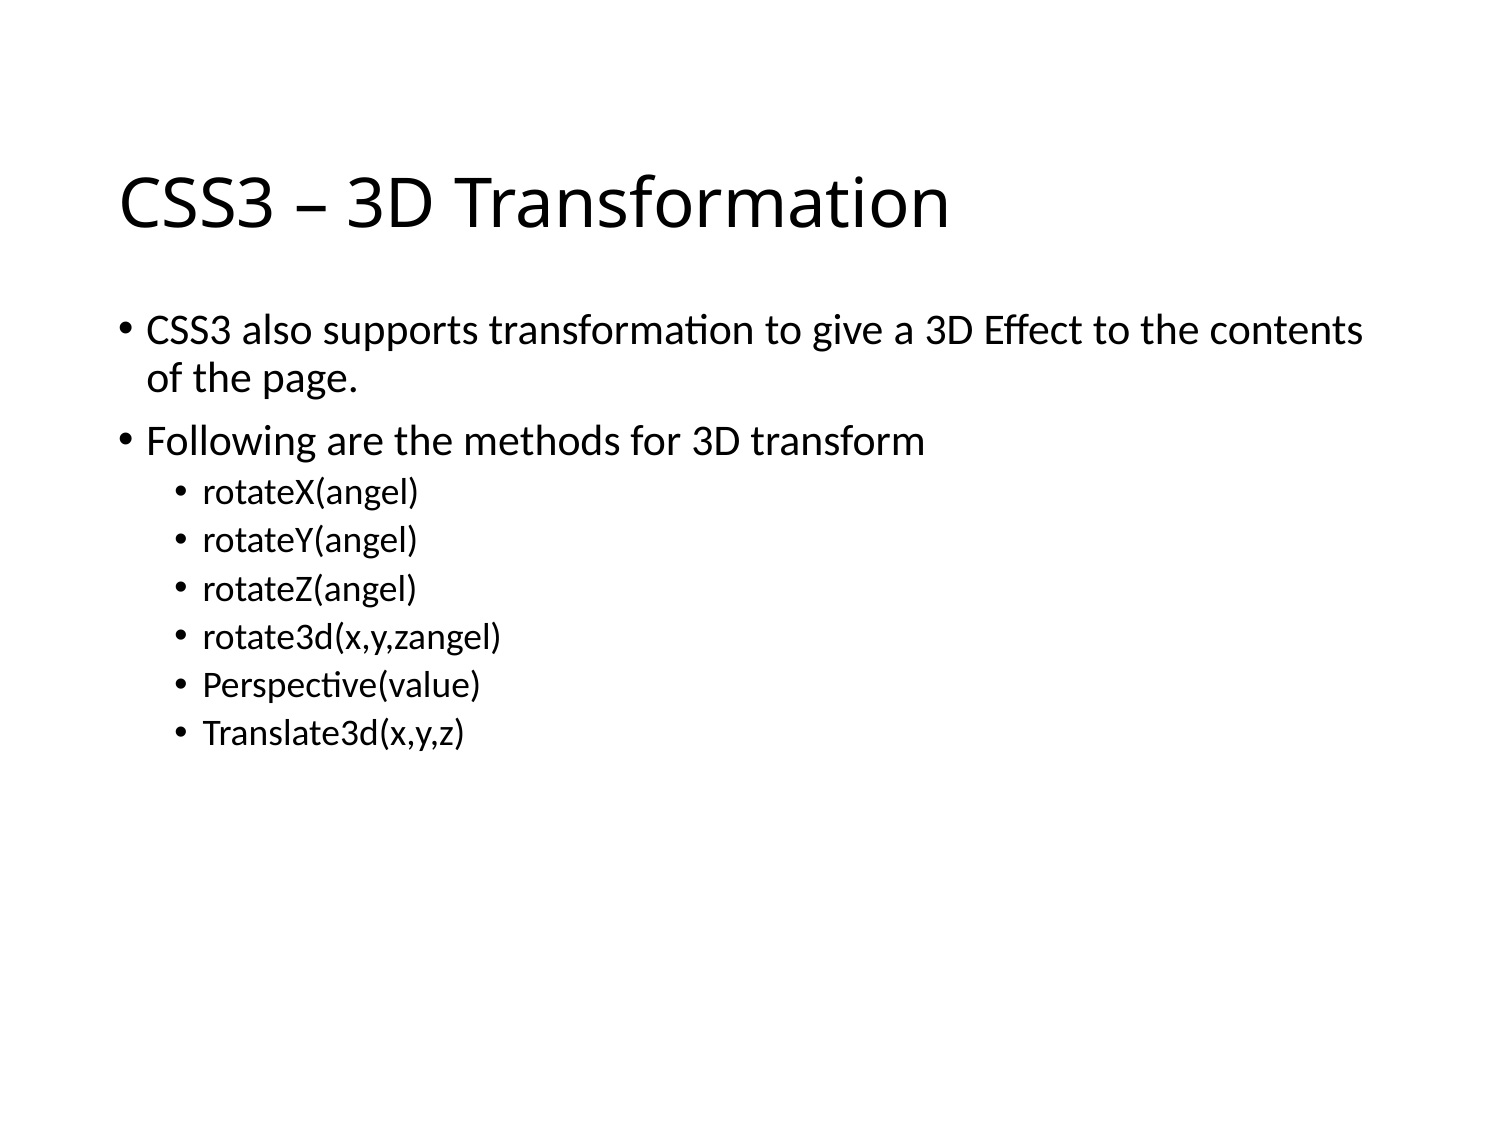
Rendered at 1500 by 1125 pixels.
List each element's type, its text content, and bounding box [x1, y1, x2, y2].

title CSS3 – 3D Transformation [103, 59, 1397, 278]
list CSS3 also supports transformation to give a 3D Effect to the contents of the page. Following are the methods for 3D transform rotateX(angel) rotateY(angel) rotateZ(angel) rotate3d(x,y,zangel) Perspective(value) Translate3d(x,y,z) [103, 299, 1397, 1014]
